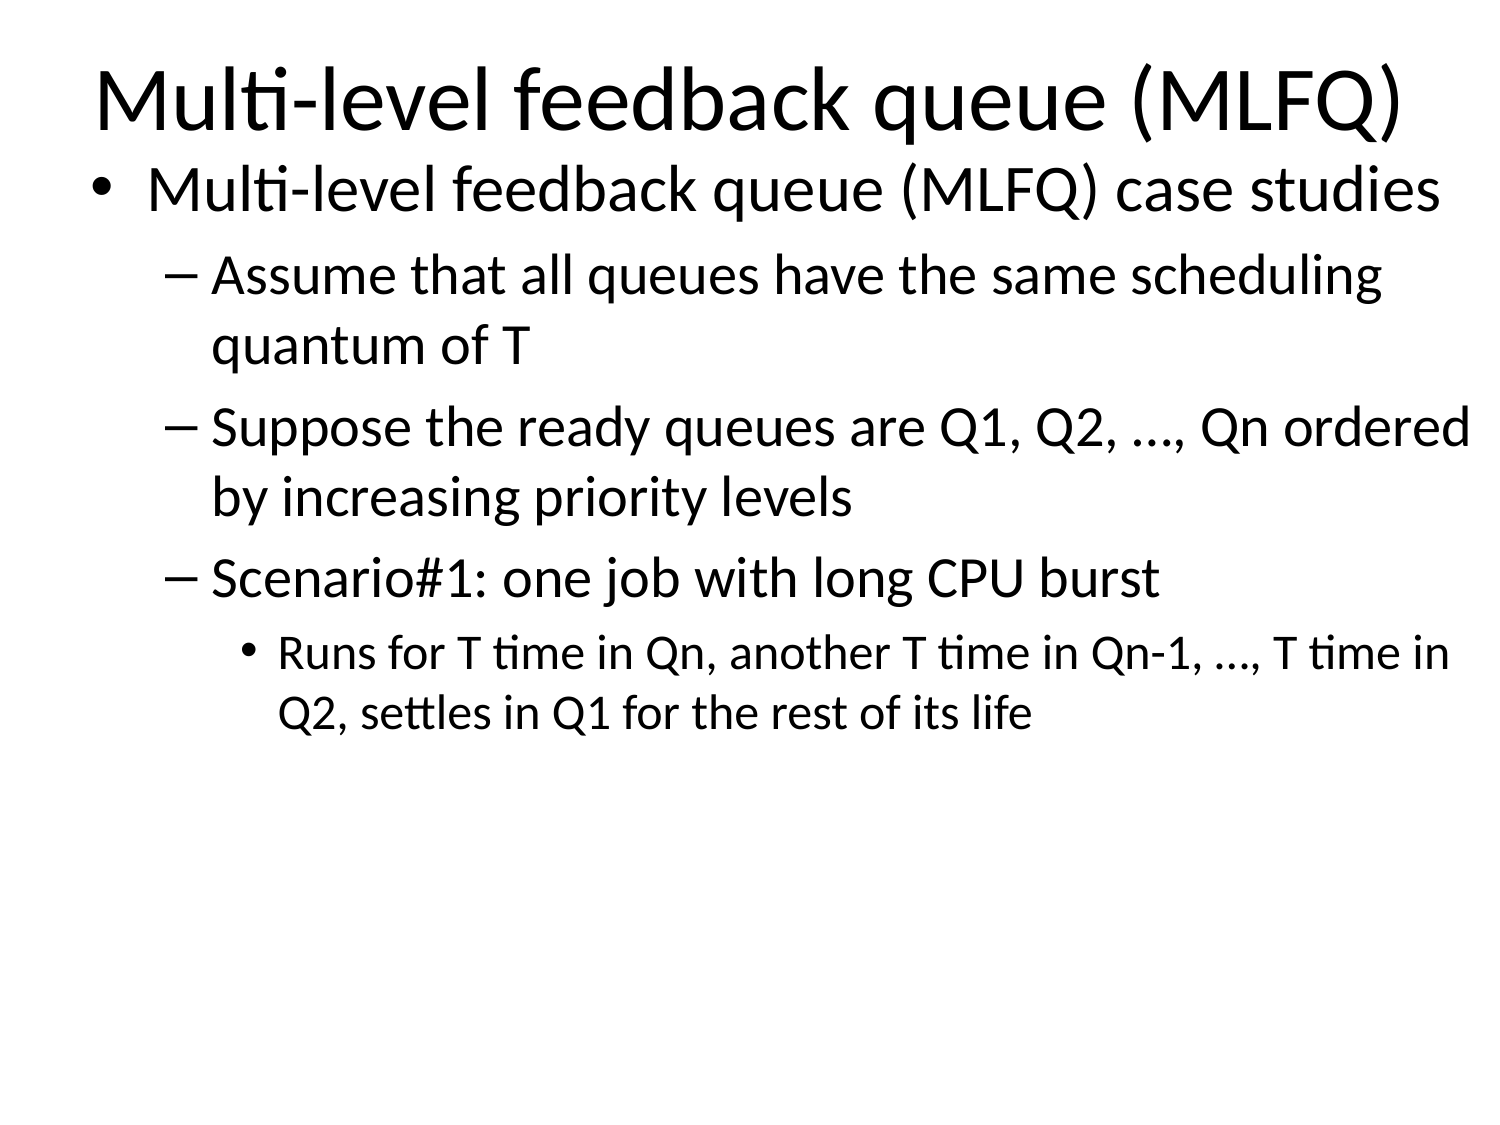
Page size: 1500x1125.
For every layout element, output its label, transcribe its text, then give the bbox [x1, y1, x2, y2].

title Multi-level feedback queue (MLFQ) [0, 0, 1500, 188]
list Multi-level feedback queue (MLFQ) case studies Assume that all queues have the same scheduling quantum of T Suppose the ready queues are Q1, Q2, …, Qn ordered by increasing priority levels Scenario#1: one job with long CPU burst Runs for T time in Qn, another T time in Qn-1, …, T time in Q2, settles in Q1 for the rest of its life [75, 137, 1500, 1125]
